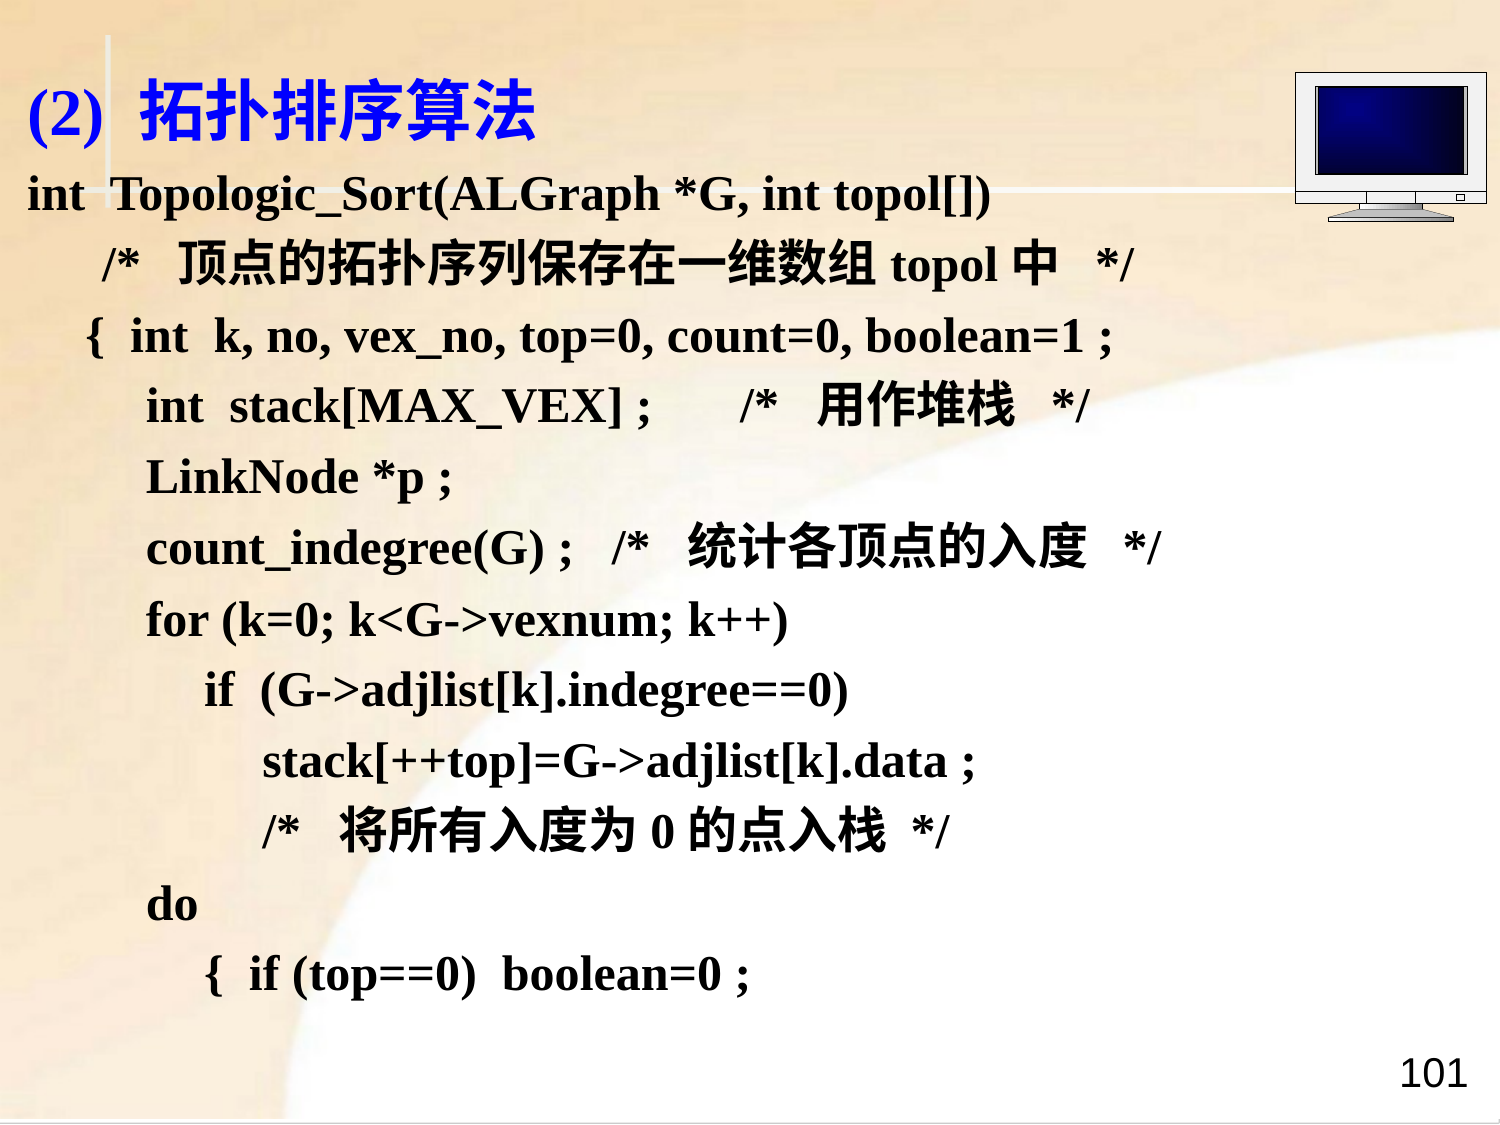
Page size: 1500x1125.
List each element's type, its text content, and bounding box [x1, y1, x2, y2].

picture [0, 0, 1500, 1125]
text_box (2) 拓扑排序算法 int Topologic_Sort(ALGraph *G, int topol[]) /* 顶点的拓扑序列保存在一维数组topol中 */ { int k, no, vex_no, top=0, count=0, boolean=1 ; int stack[MAX_VEX] ; /* 用作堆栈 */ LinkNode *p ; count_indegree(G) ; /* 统计各顶点的入度 */ for (k=0; k<G->vexnum; k++) if (G->adjlist[k].indegree==0) stack[++top]=G->adjlist[k].data ; /* 将所有入度为0的点入栈 */ do { if (top==0) boolean=0 ; [12, 53, 1458, 1071]
